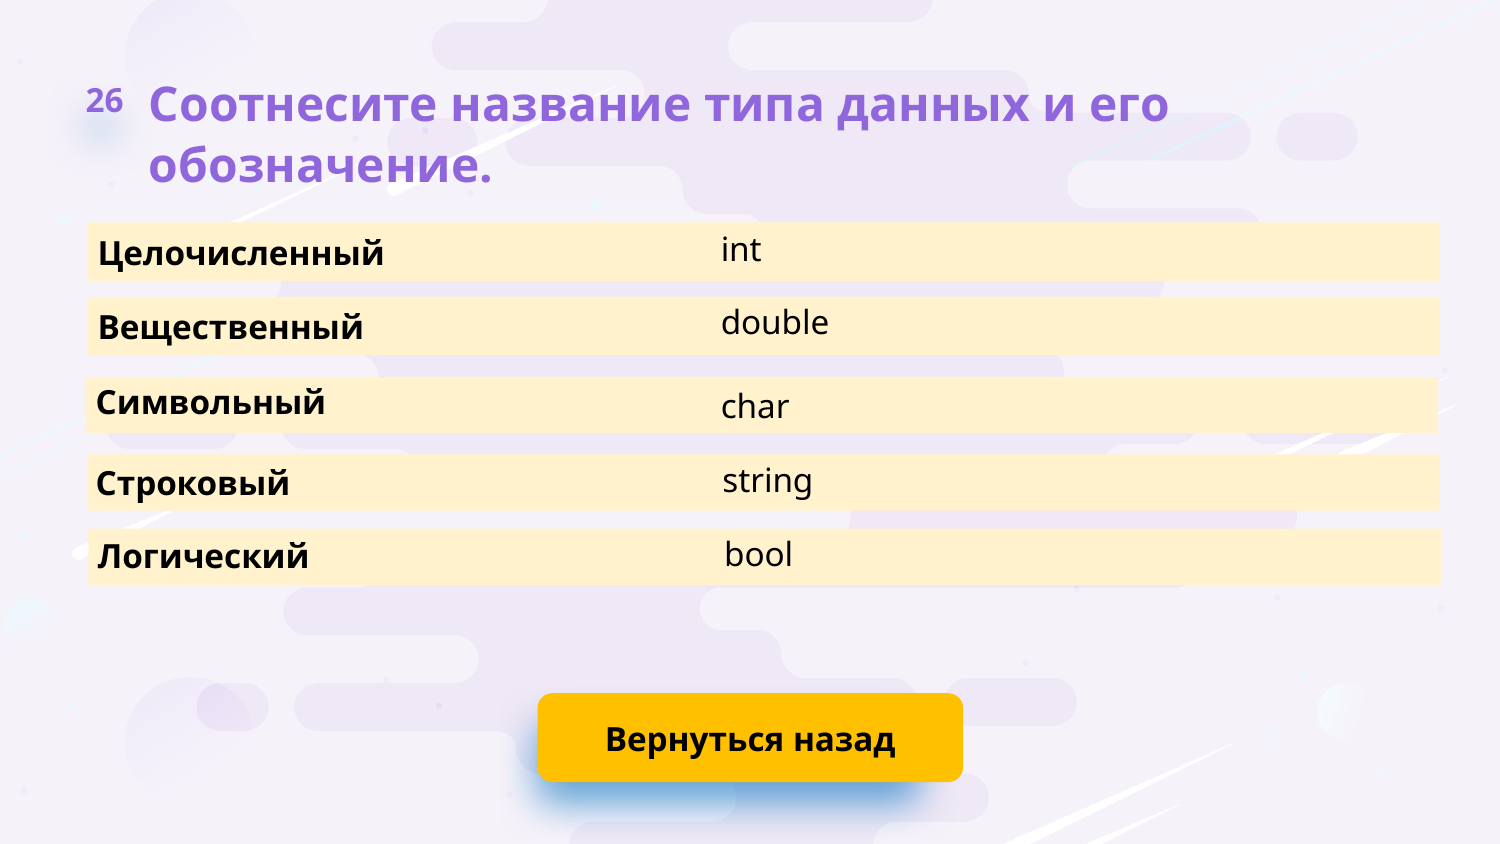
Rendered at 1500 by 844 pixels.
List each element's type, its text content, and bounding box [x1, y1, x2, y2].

text_box char [700, 384, 1391, 425]
text_box 26 [59, 53, 157, 145]
text_box double [700, 300, 1391, 341]
text_box Целочисленный [95, 229, 604, 275]
text_box string [701, 458, 1392, 499]
text_box Вещественный [95, 303, 604, 349]
text_box Строковый [93, 459, 494, 504]
text_box int [700, 228, 1391, 269]
text_box Символьный [93, 379, 602, 424]
text_box [84, 376, 1439, 434]
text_box bool [703, 533, 1394, 574]
picture [0, 0, 1500, 844]
text_box [87, 528, 1442, 586]
text_box Логический [95, 533, 496, 578]
text_box Соотнесите название типа данных и его обозначение. [148, 70, 1500, 193]
text_box [86, 221, 1440, 282]
text_box Вернуться назад [536, 692, 965, 784]
text_box [86, 453, 1440, 512]
text_box [86, 296, 1440, 356]
